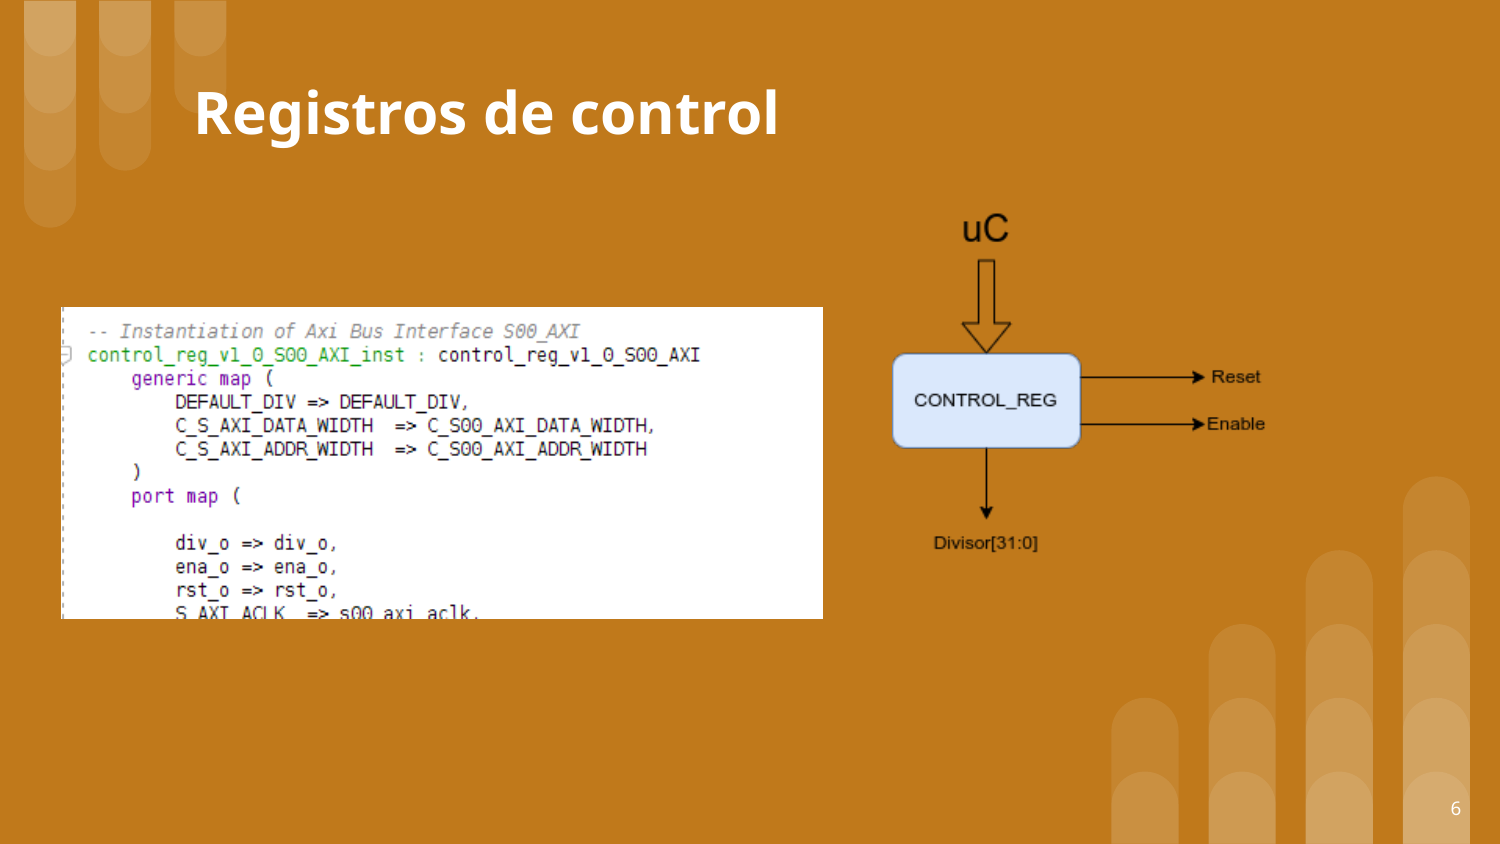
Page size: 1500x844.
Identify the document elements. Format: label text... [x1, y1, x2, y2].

slide_number ‹#› [1386, 777, 1477, 842]
title Registros de control [178, 70, 823, 152]
picture [892, 206, 1285, 568]
picture [61, 306, 823, 619]
